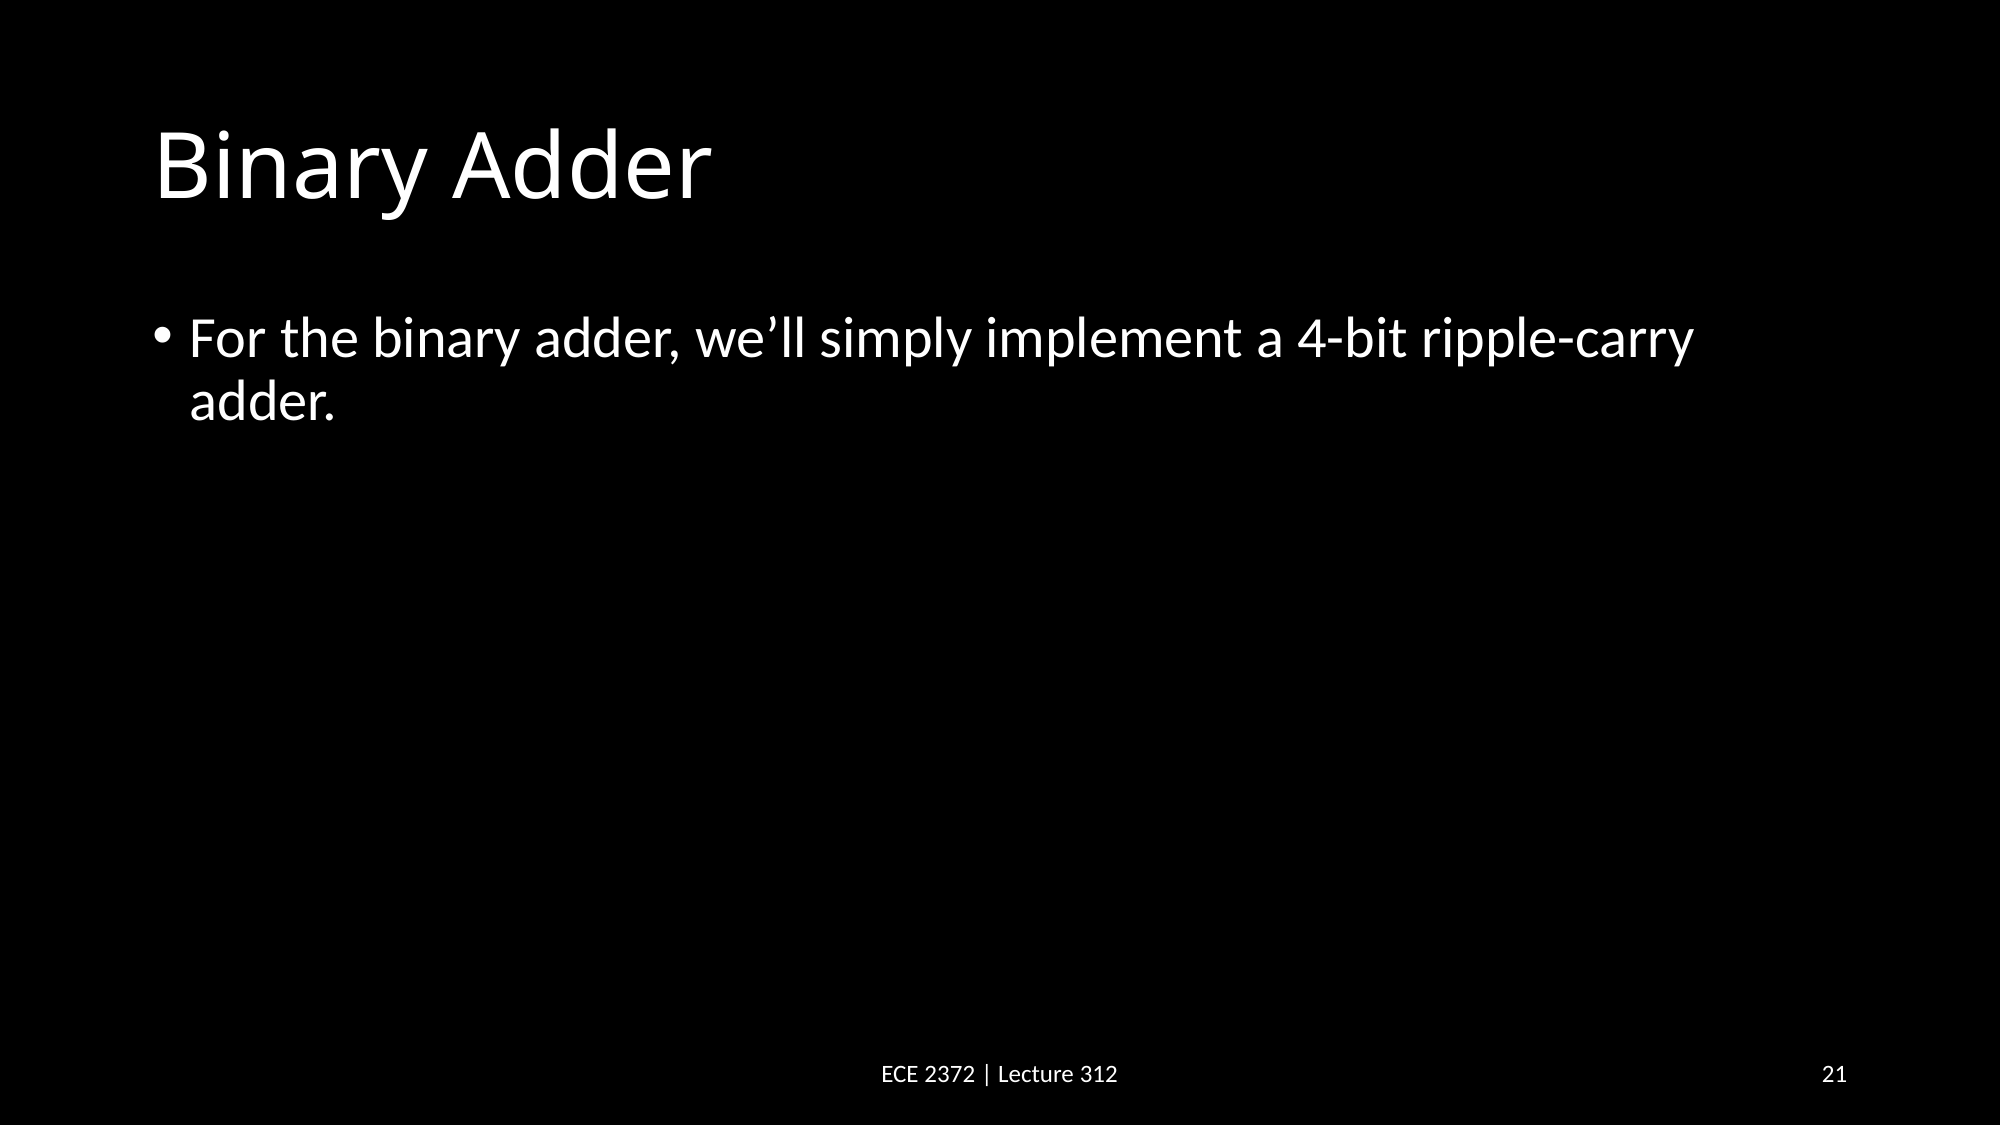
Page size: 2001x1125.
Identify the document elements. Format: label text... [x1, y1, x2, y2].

list For the binary adder, we’ll simply implement a 4-bit ripple-carry adder. [137, 299, 1863, 1014]
title Binary Adder [137, 59, 1863, 278]
footer ECE 2372 | Lecture 312 [662, 1042, 1338, 1103]
slide_number 21 [1412, 1042, 1863, 1103]
